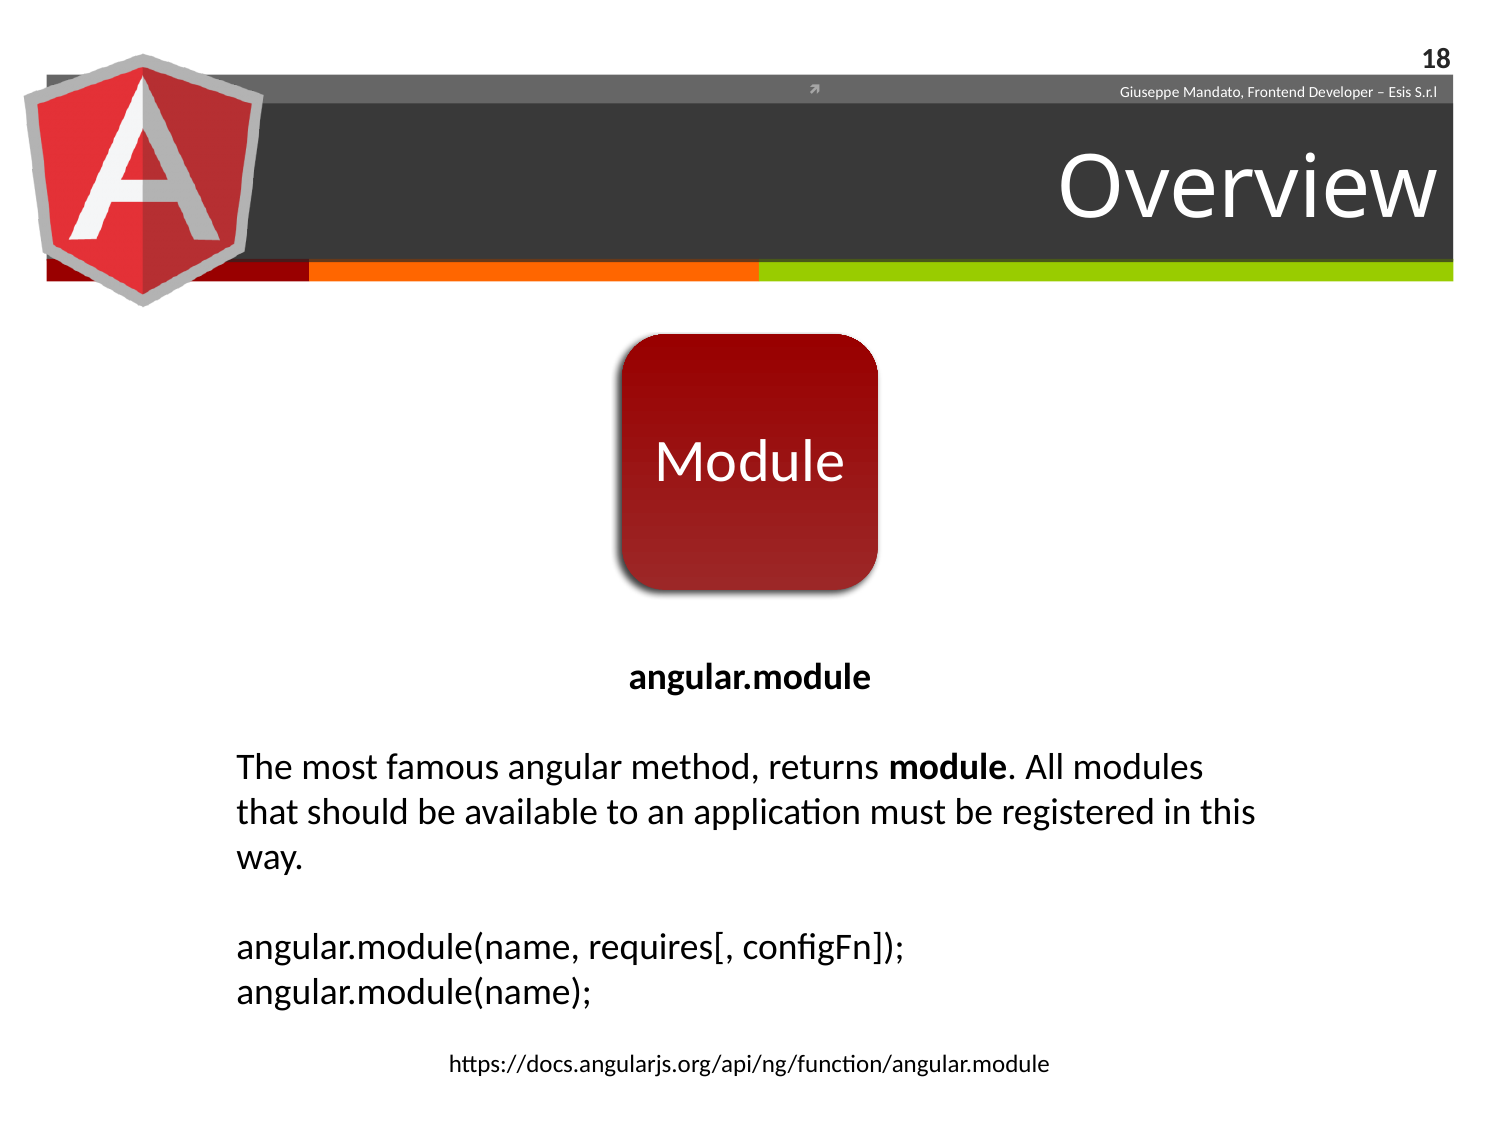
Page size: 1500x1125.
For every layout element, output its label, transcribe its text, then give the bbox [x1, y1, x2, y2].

text_box angular.module The most famous angular method, returns module. All modules that should be available to an application must be registered in this way. angular.module(name, requires[, configFn]); angular.module(name); [221, 644, 1279, 1065]
title Overview [403, 103, 1454, 263]
text_box Giuseppe Mandato, Frontend Developer – Esis S.r.l [757, 74, 1453, 108]
picture [0, 0, 400, 435]
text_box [621, 333, 879, 591]
slide_number 18 [1362, 27, 1466, 87]
text_box https://docs.angularjs.org/api/ng/function/angular.module [374, 1040, 1125, 1086]
